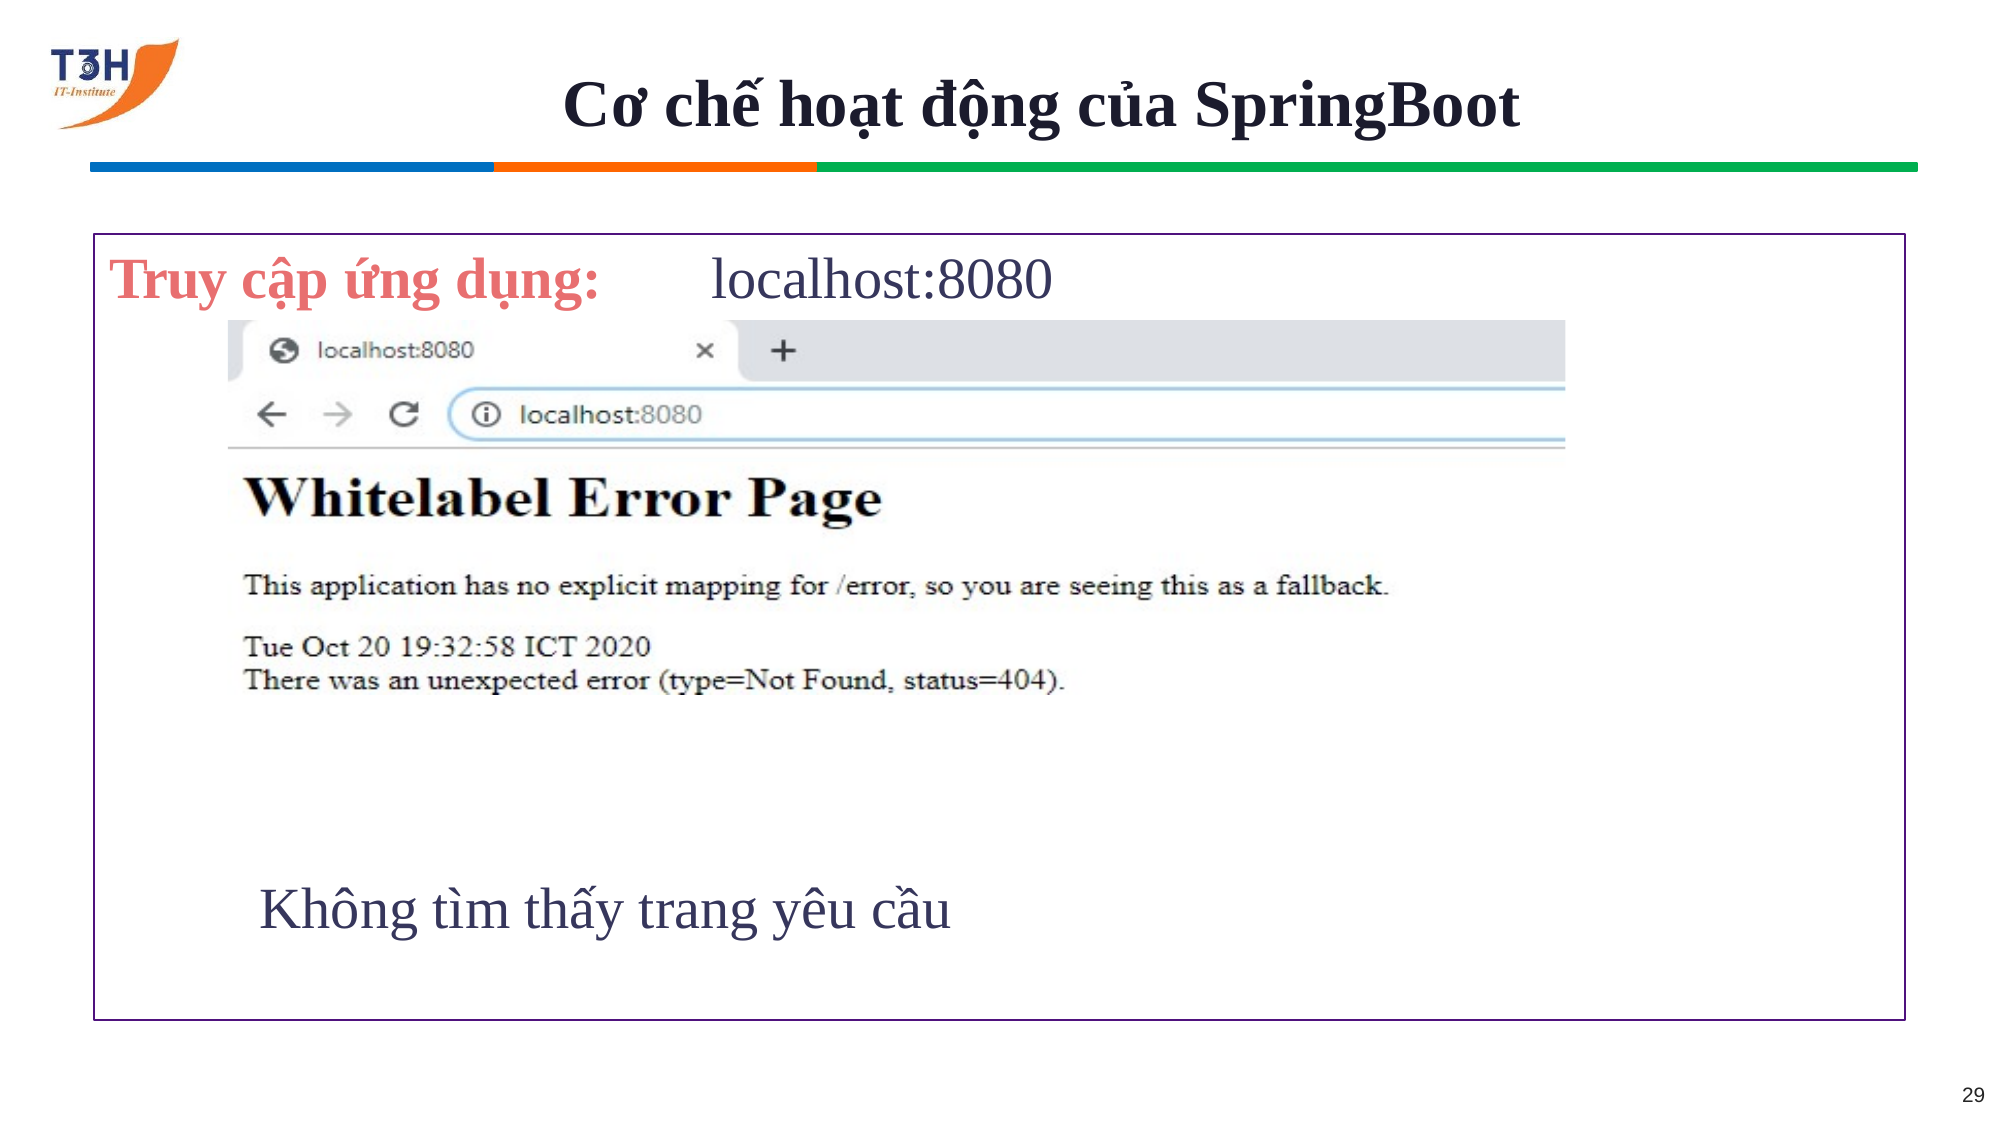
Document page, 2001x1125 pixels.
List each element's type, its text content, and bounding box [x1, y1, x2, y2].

picture [48, 37, 185, 130]
text_box Không tìm thấy trang yêu cầu [257, 867, 956, 940]
text_box Truy cập ứng dụng: localhost:8080 [107, 237, 1055, 310]
title Cơ chế hoạt động của SpringBoot [560, 57, 1523, 234]
text_box [227, 320, 1566, 695]
text_box [94, 234, 1906, 1021]
slide_number 29 [1955, 1081, 1992, 1125]
